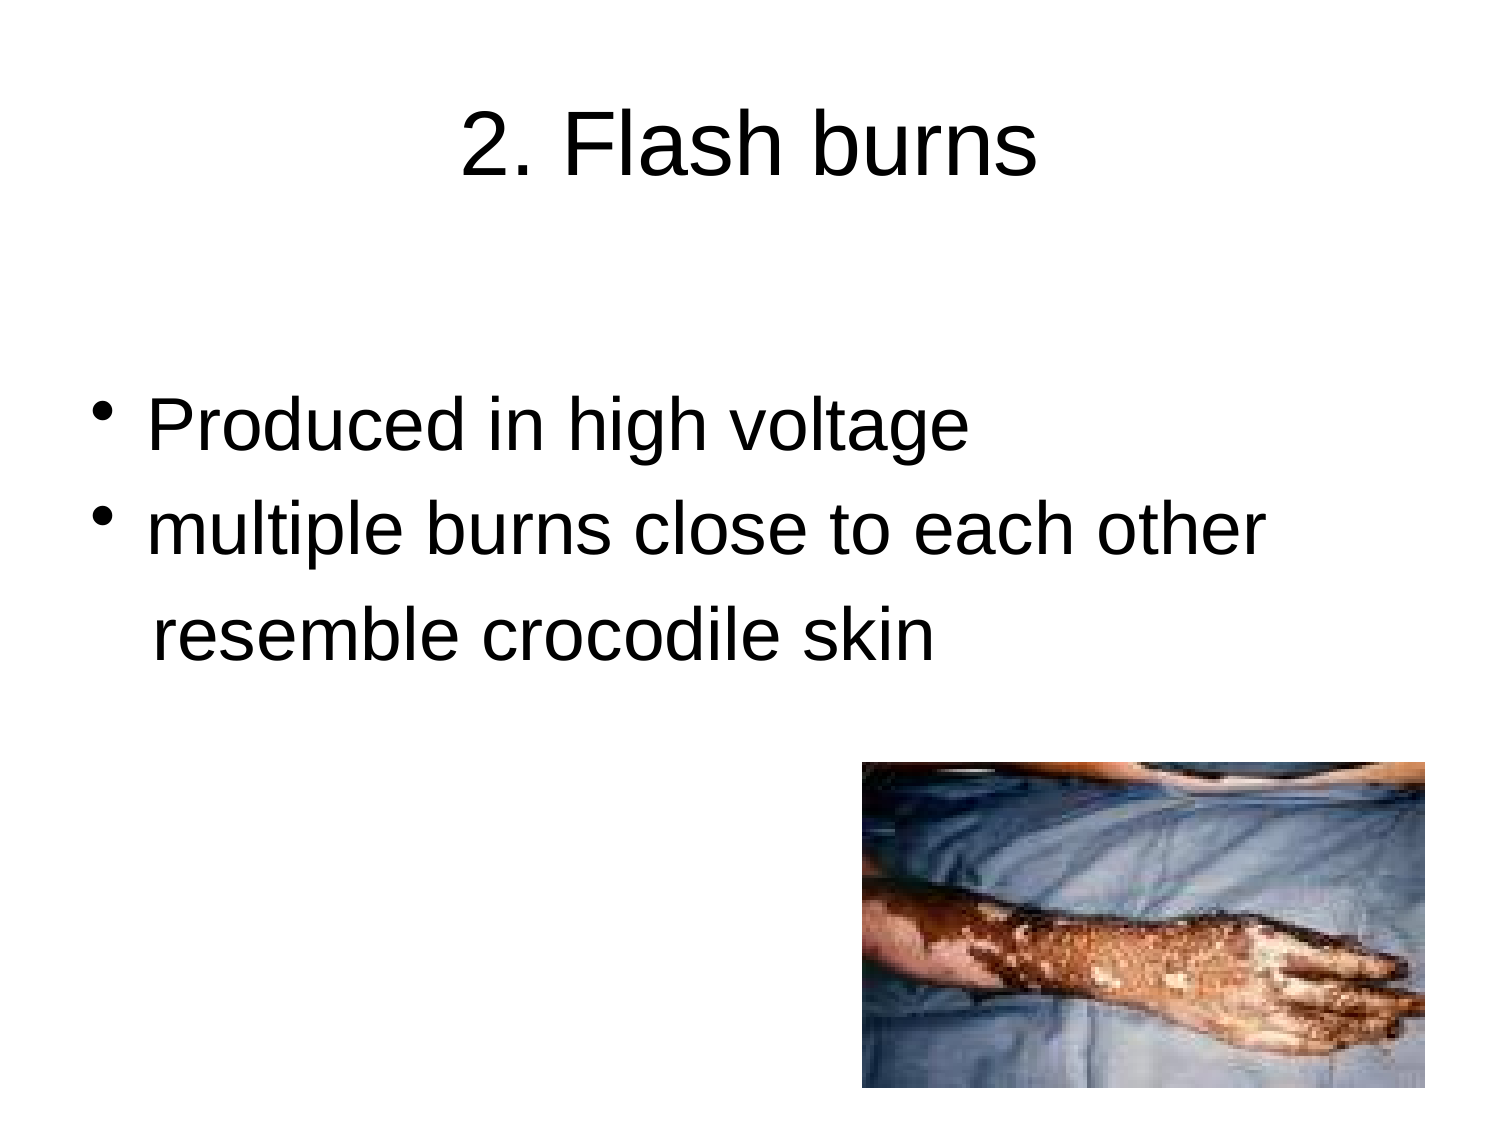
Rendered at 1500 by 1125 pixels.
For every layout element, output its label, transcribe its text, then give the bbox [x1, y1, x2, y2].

picture [862, 762, 1426, 1088]
list Produced in high voltage multiple burns close to each other resemble crocodile skin [74, 262, 1426, 1006]
title 2. Flash burns [74, 44, 1426, 233]
